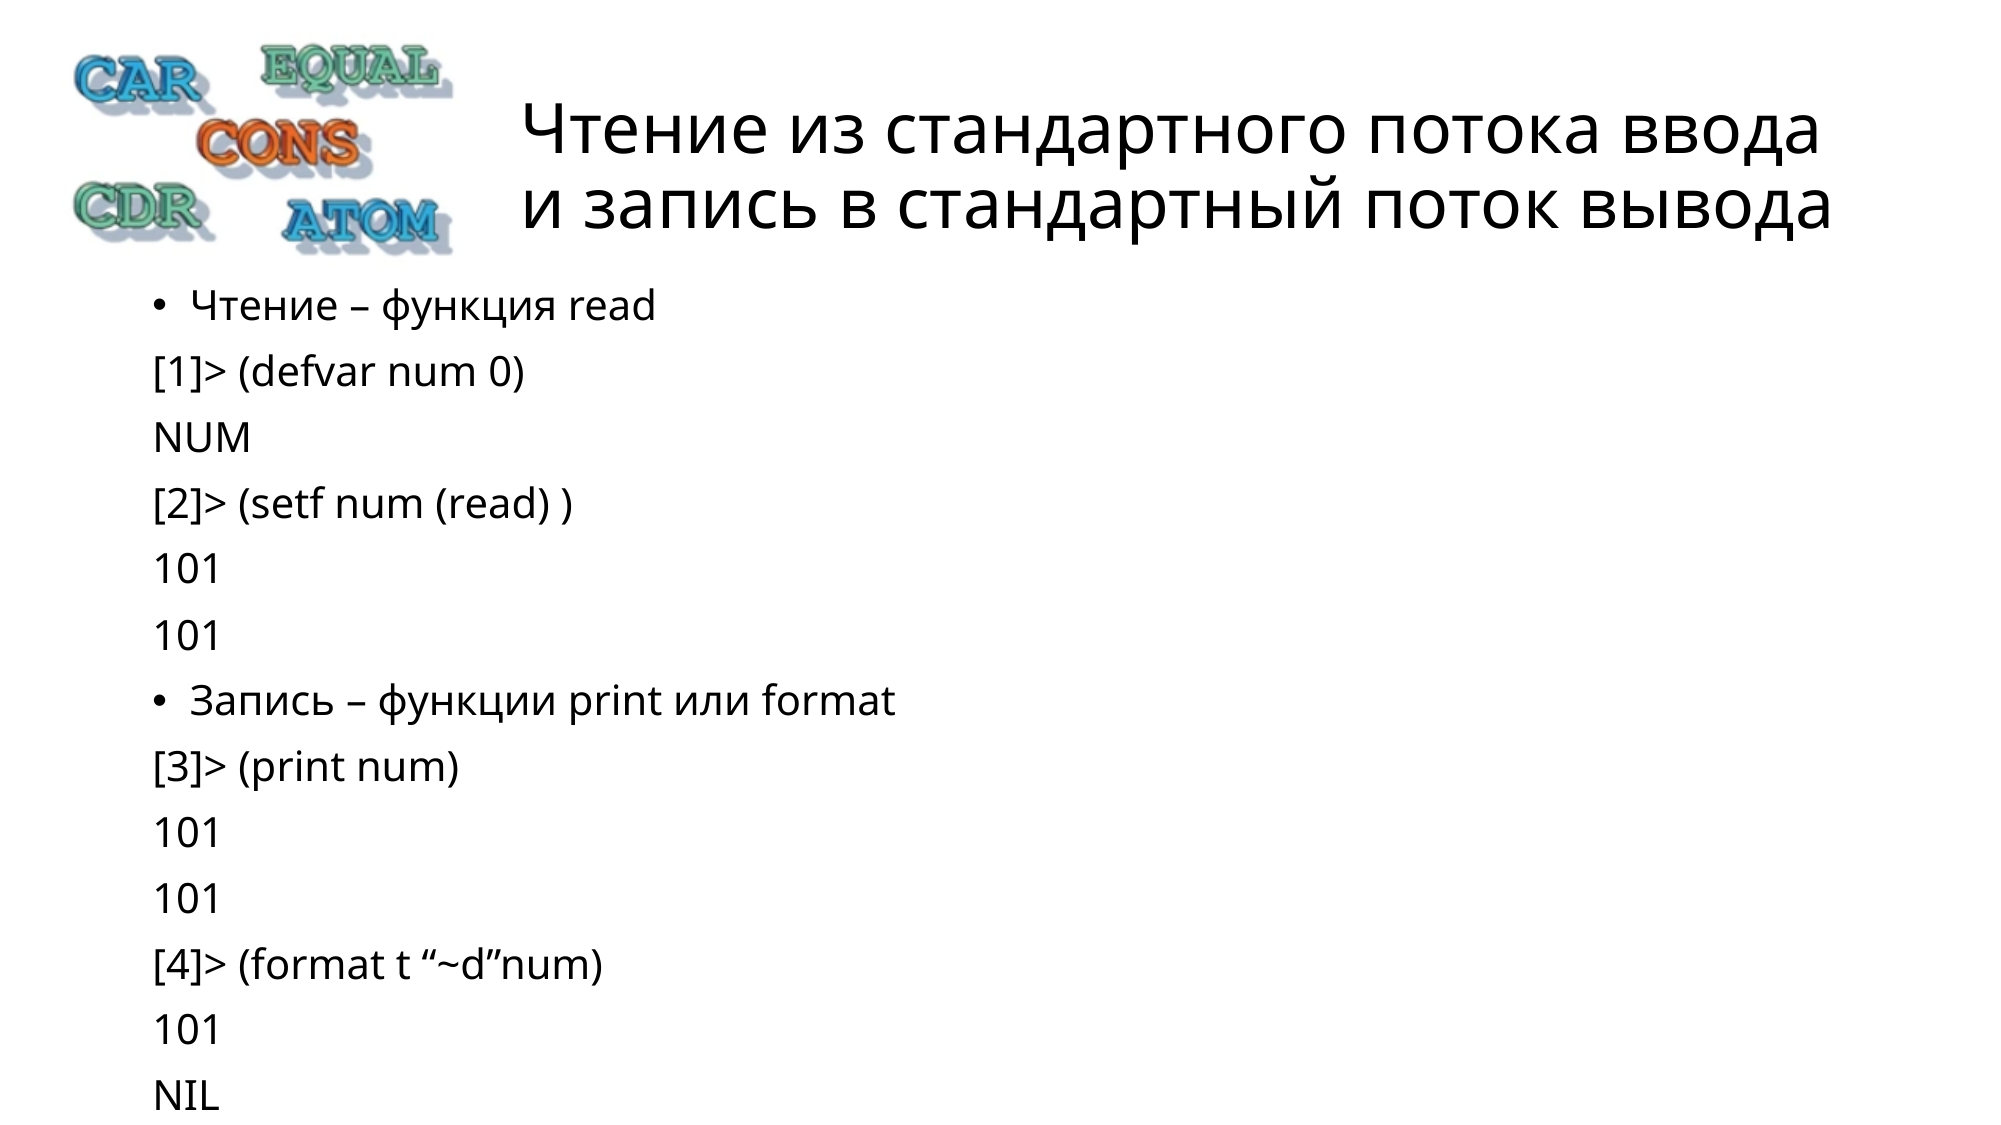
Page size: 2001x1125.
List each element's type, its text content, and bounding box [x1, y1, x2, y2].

list Чтение – функция read [1]> (defvar num 0) NUM [2]> (setf num (read) ) 101 101 Запись – функции print или format [3]> (print num) 101 101 [4]> (format t “~d”num) 101 NIL [137, 277, 1863, 1014]
title Чтение из стандартного потока ввода и запись в стандартный поток вывода [506, 59, 1863, 277]
picture [47, 14, 462, 278]
